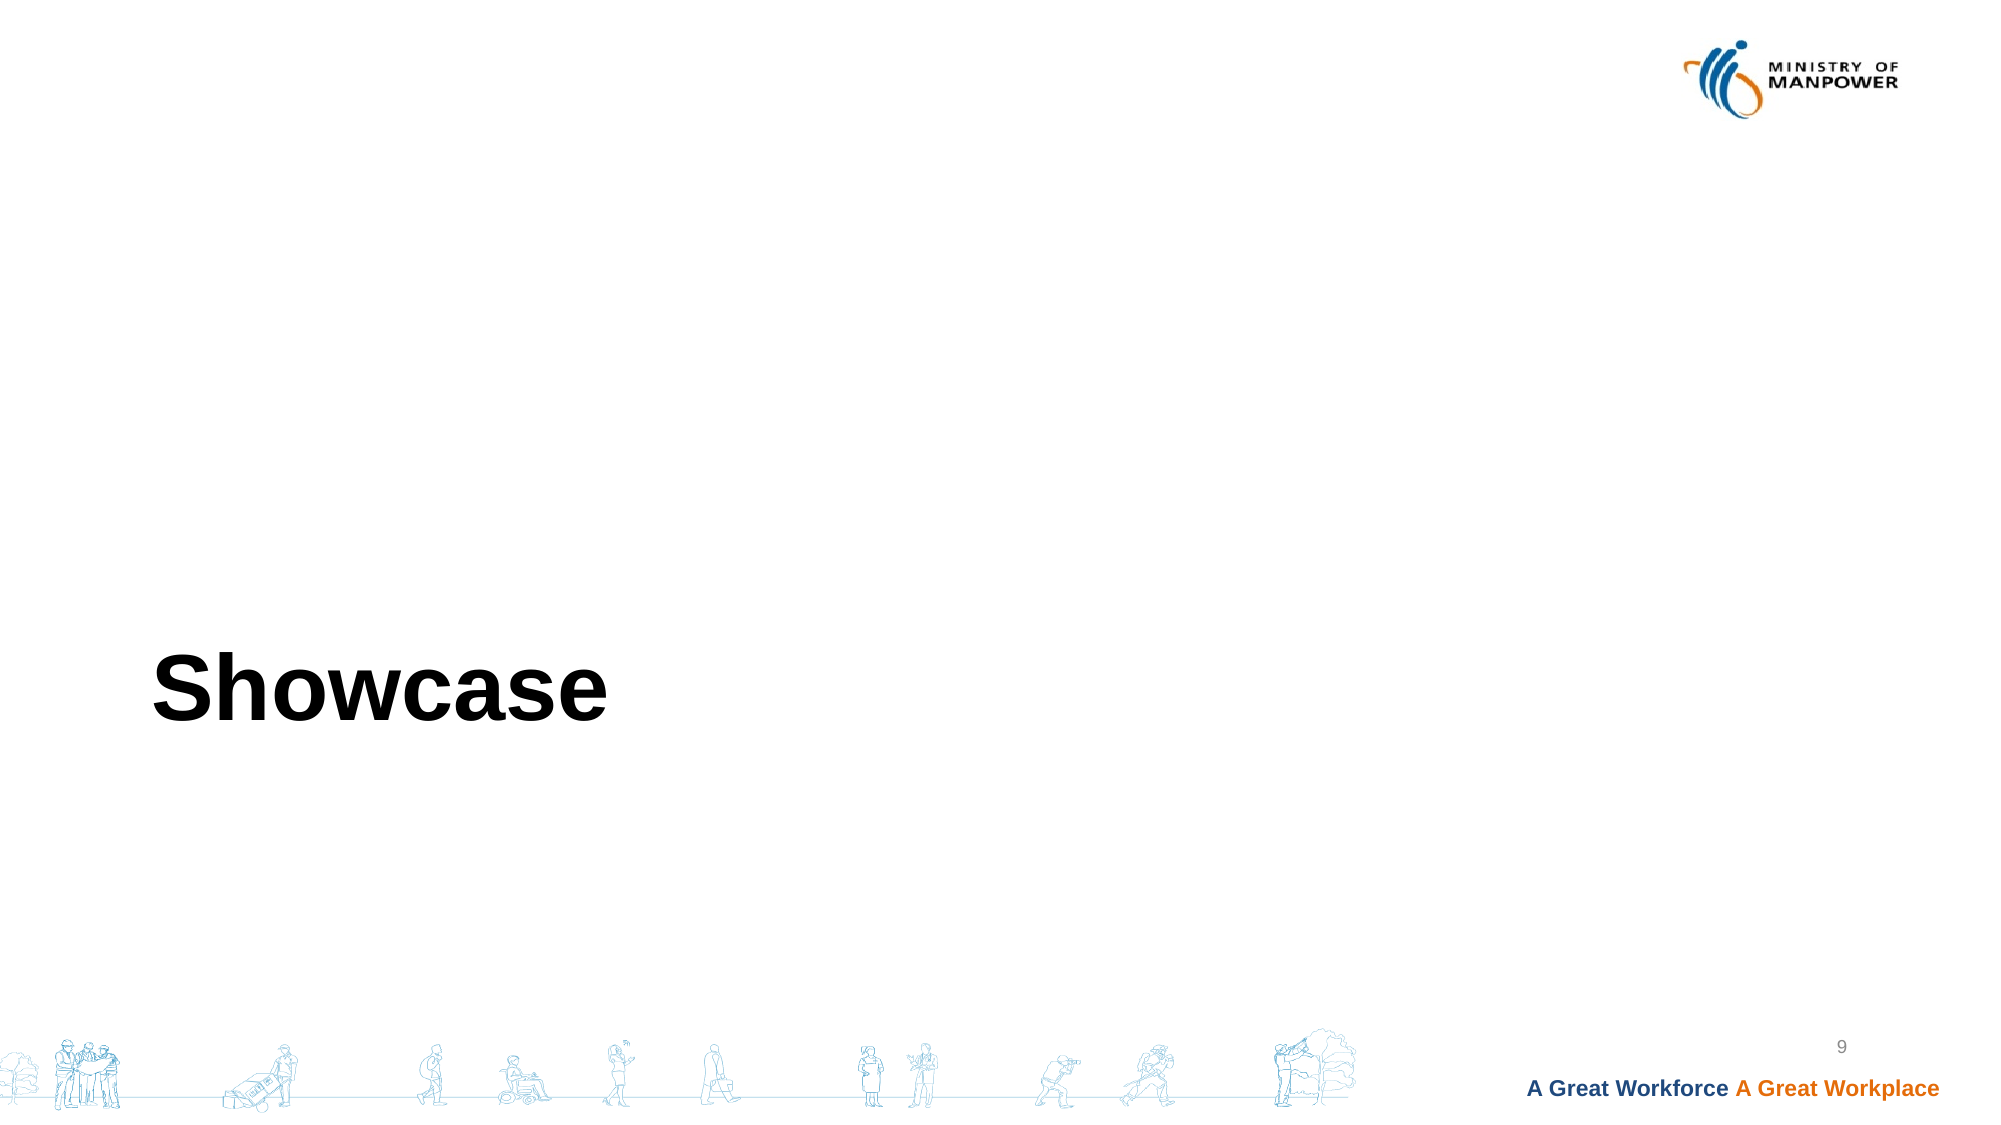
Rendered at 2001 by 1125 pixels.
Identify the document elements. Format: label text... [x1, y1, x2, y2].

slide_number 9 [1681, 1015, 1863, 1076]
title Showcase [136, 280, 1862, 749]
picture [1681, 38, 1902, 121]
picture [0, 751, 1447, 1125]
